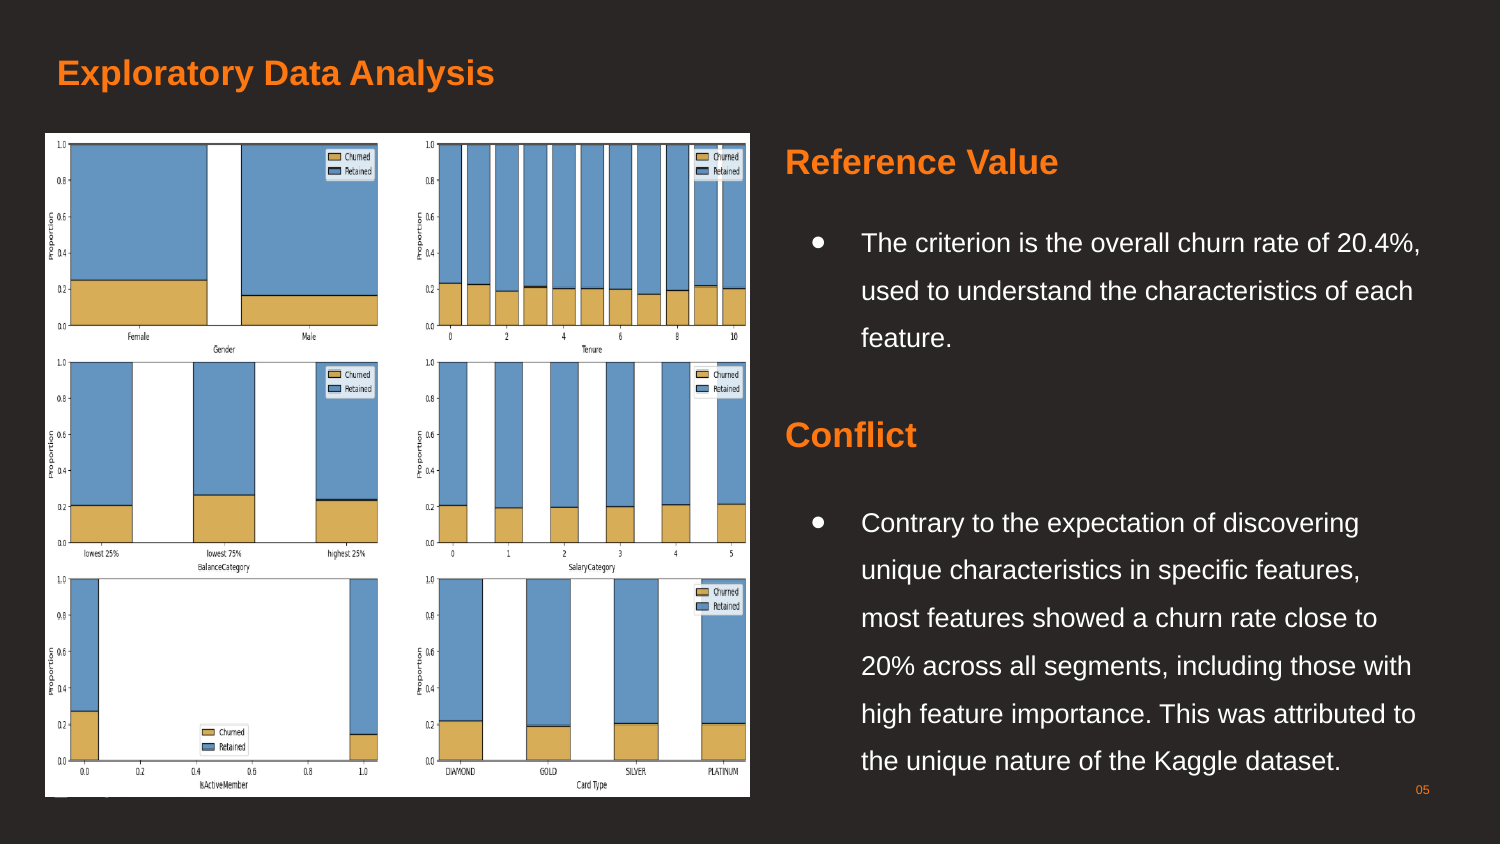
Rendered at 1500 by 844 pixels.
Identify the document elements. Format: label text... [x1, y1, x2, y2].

text_box 05 [1122, 776, 1441, 803]
text_box Contrary to the expectation of discovering unique characteristics in specific features, most features showed a churn rate close to 20% across all segments, including those with high feature importance. This was attributed to the unique nature of the Kaggle dataset. [774, 484, 1437, 782]
text_box The criterion is the overall churn rate of 20.4%, used to understand the characteristics of each feature. [774, 204, 1437, 359]
text_box Reference Value [773, 133, 1363, 188]
text_box Exploratory Data Analysis [45, 44, 635, 98]
text_box Conflict [773, 405, 1363, 460]
picture [45, 133, 751, 798]
